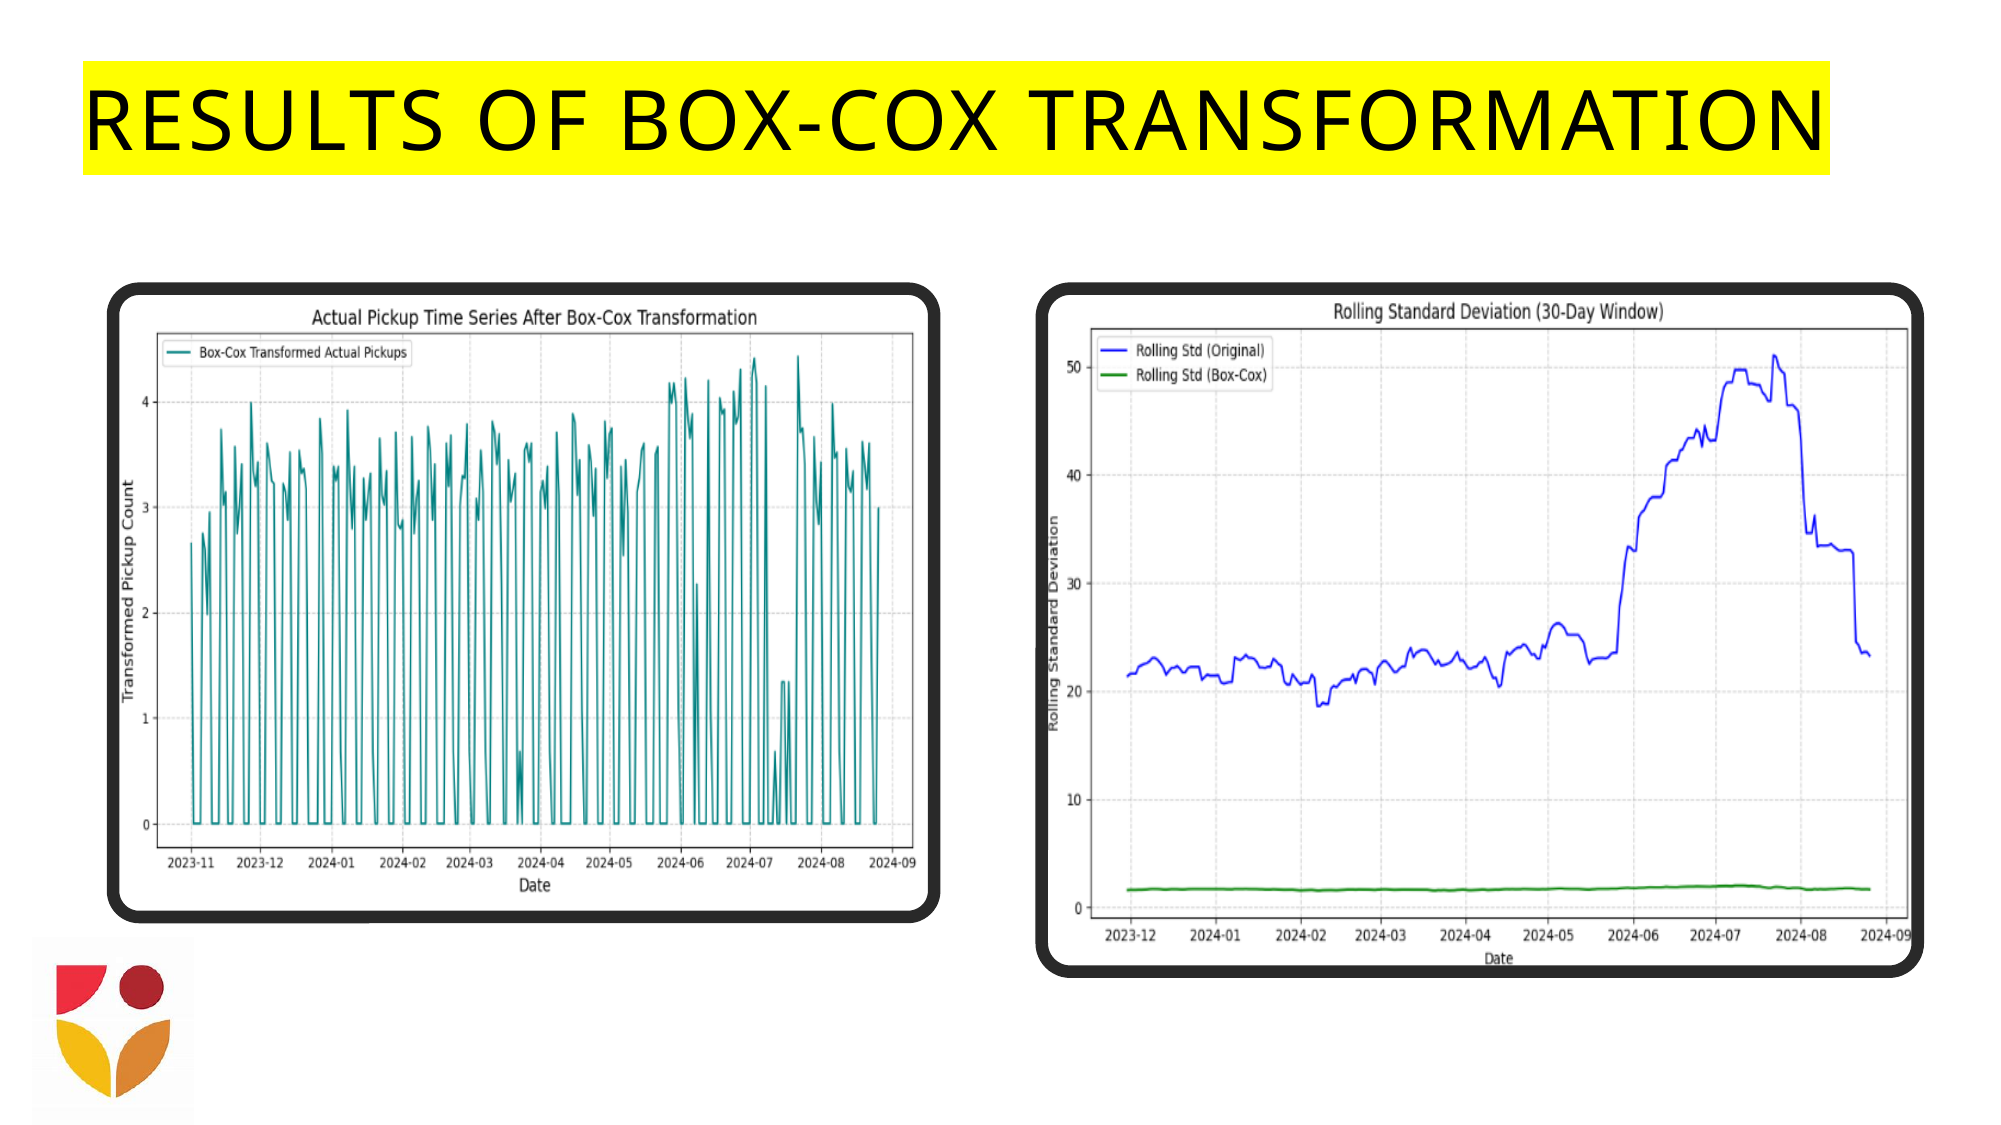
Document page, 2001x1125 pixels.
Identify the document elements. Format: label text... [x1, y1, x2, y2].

picture [32, 937, 194, 1125]
picture [112, 288, 935, 917]
title Results of box-cox transformation [67, 41, 2000, 212]
picture [1041, 288, 1918, 972]
